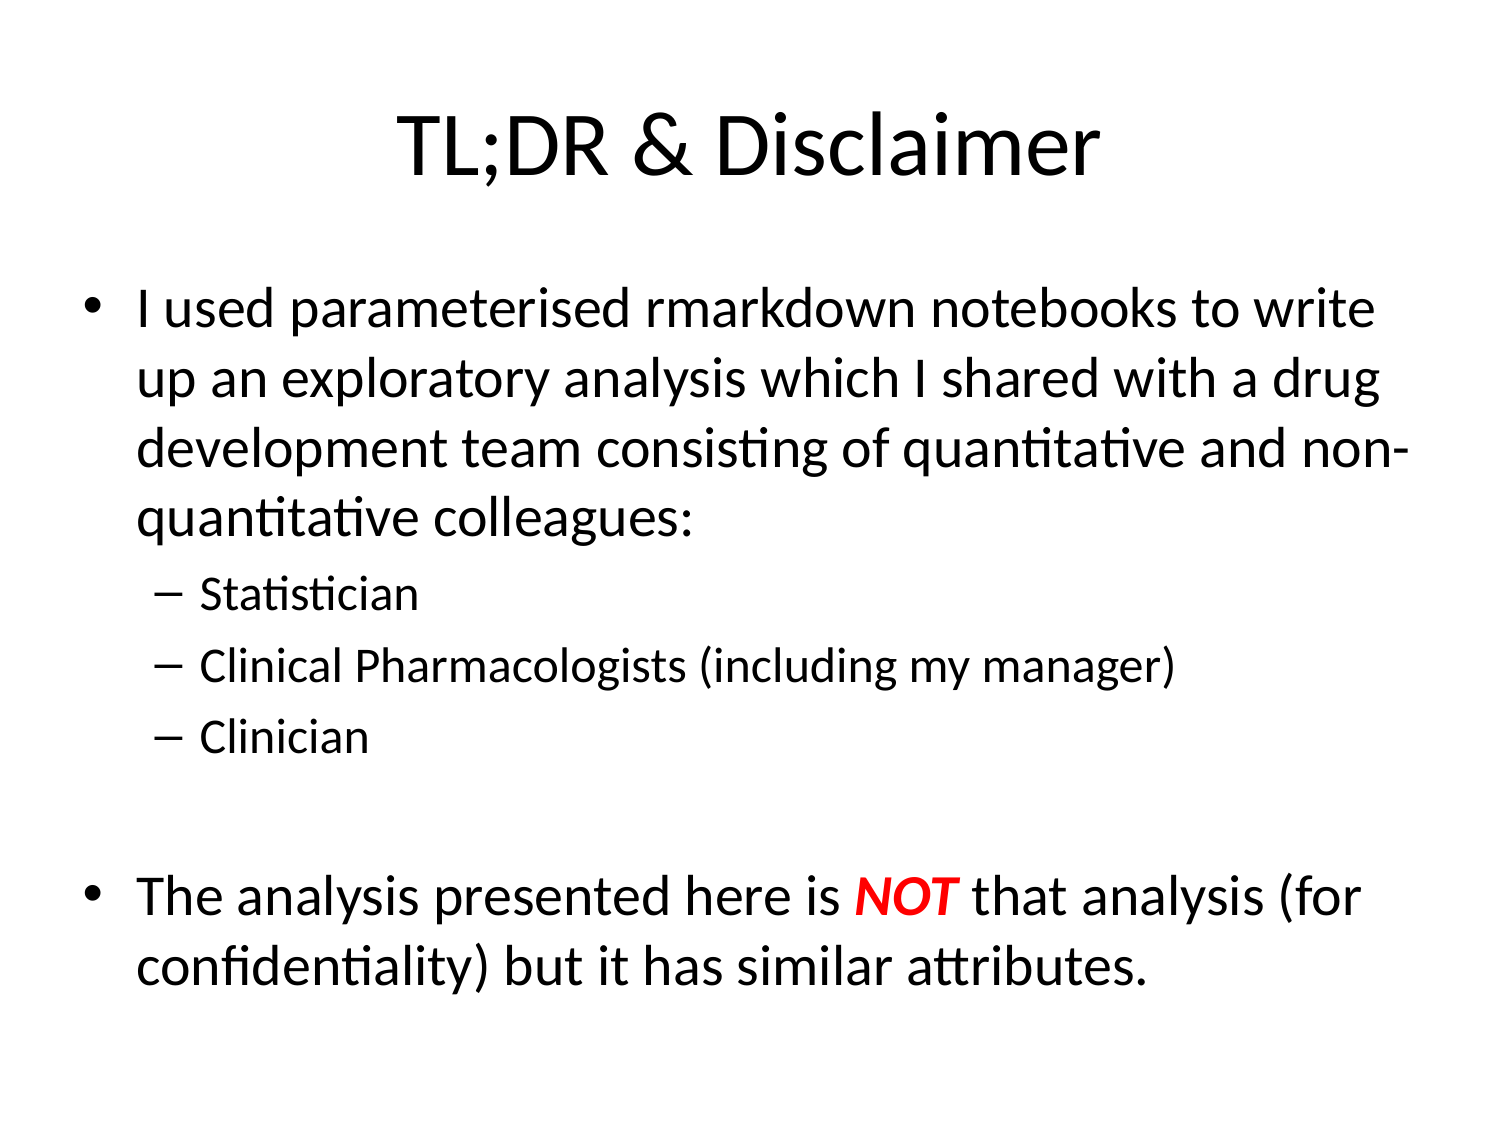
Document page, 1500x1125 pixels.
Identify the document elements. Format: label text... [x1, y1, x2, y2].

title TL;DR & Disclaimer [74, 44, 1426, 234]
list I used parameterised rmarkdown notebooks to write up an exploratory analysis which I shared with a drug development team consisting of quantitative and non-quantitative colleagues: Statistician Clinical Pharmacologists (including my manager) Clinician The analysis presented here is NOT that analysis (for confidentiality) but it has similar attributes. [74, 261, 1426, 1006]
